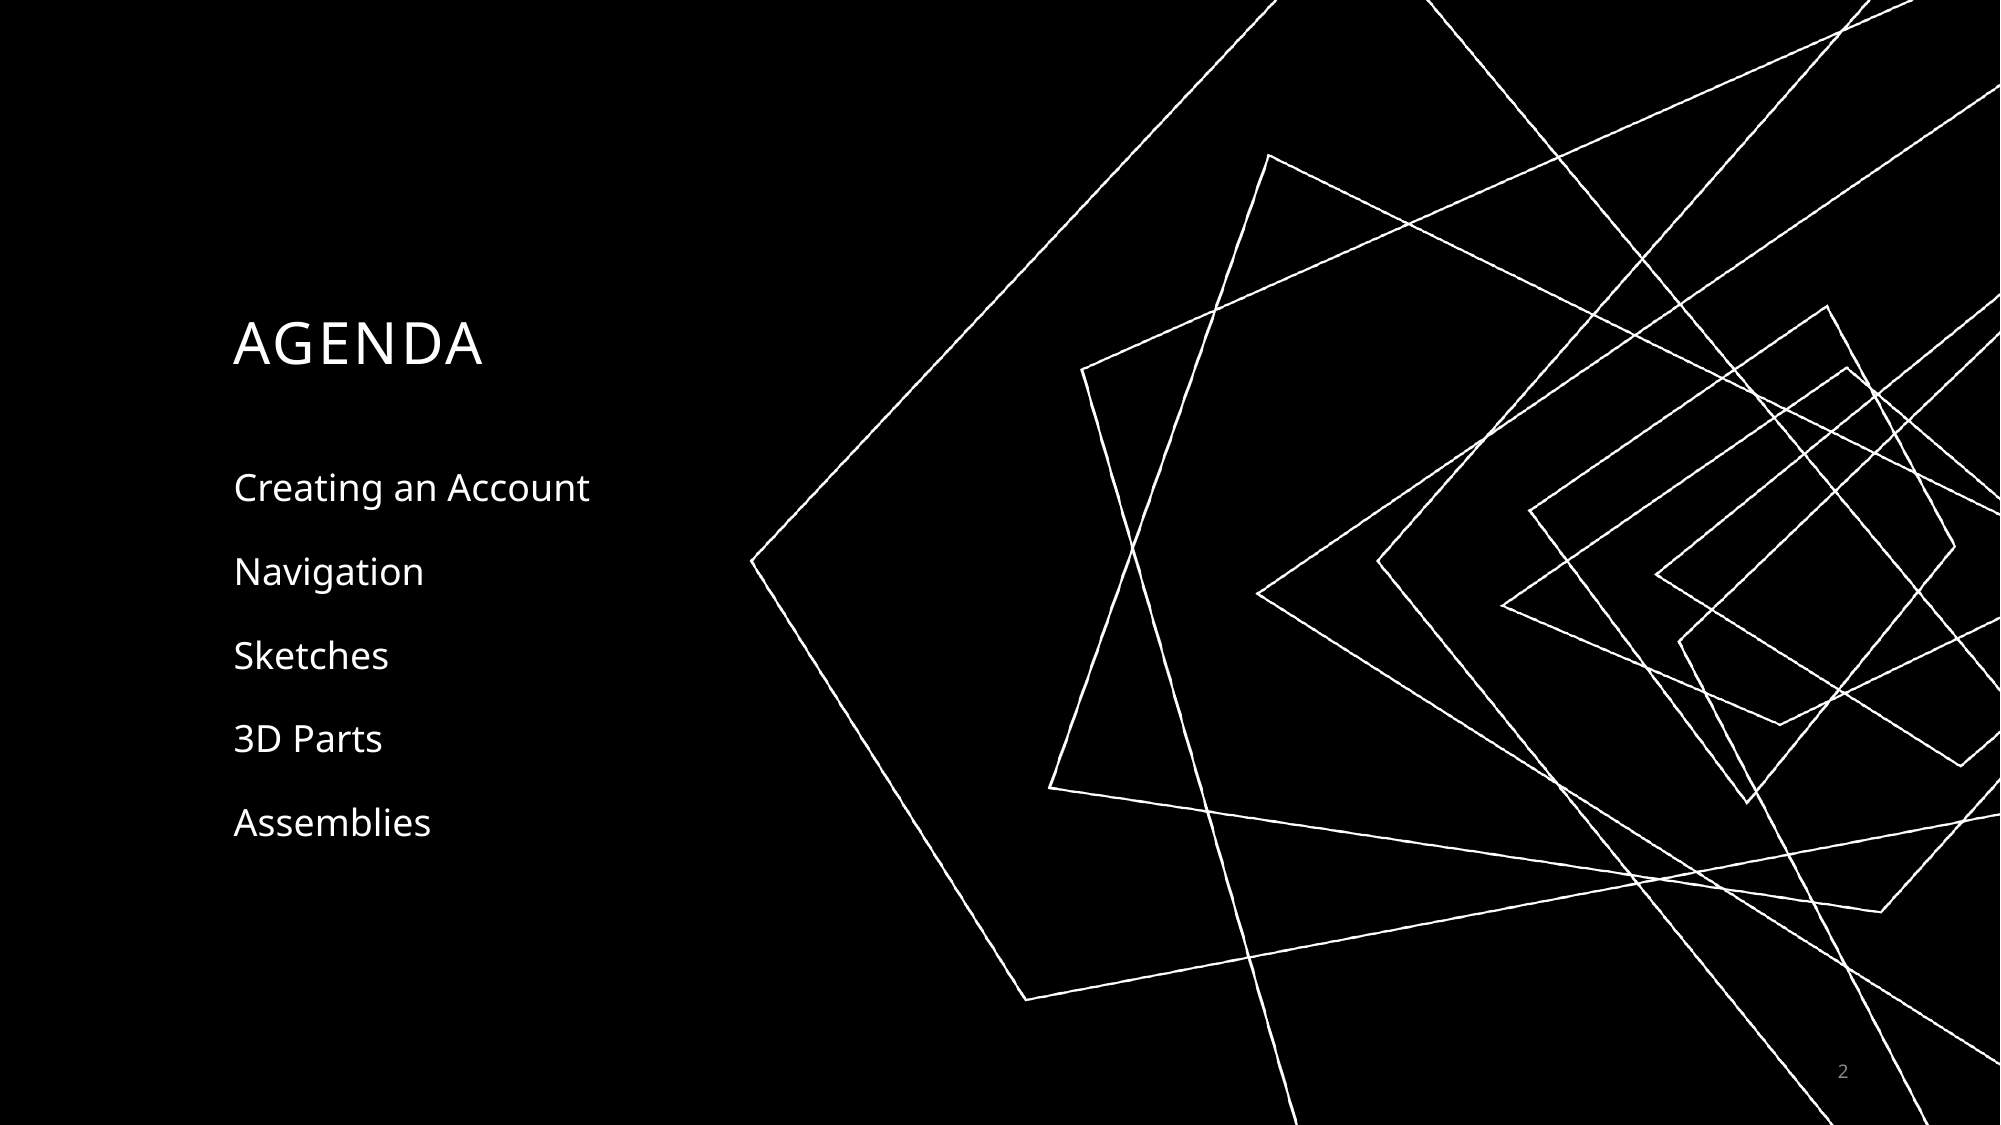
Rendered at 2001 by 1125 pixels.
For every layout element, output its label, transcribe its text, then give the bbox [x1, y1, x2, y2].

list Creating an Account Navigation Sketches 3D Parts Assemblies [218, 438, 694, 975]
slide_number 2 [1701, 1042, 1864, 1103]
picture [693, 0, 2000, 1125]
title AGENDA [218, 167, 694, 385]
